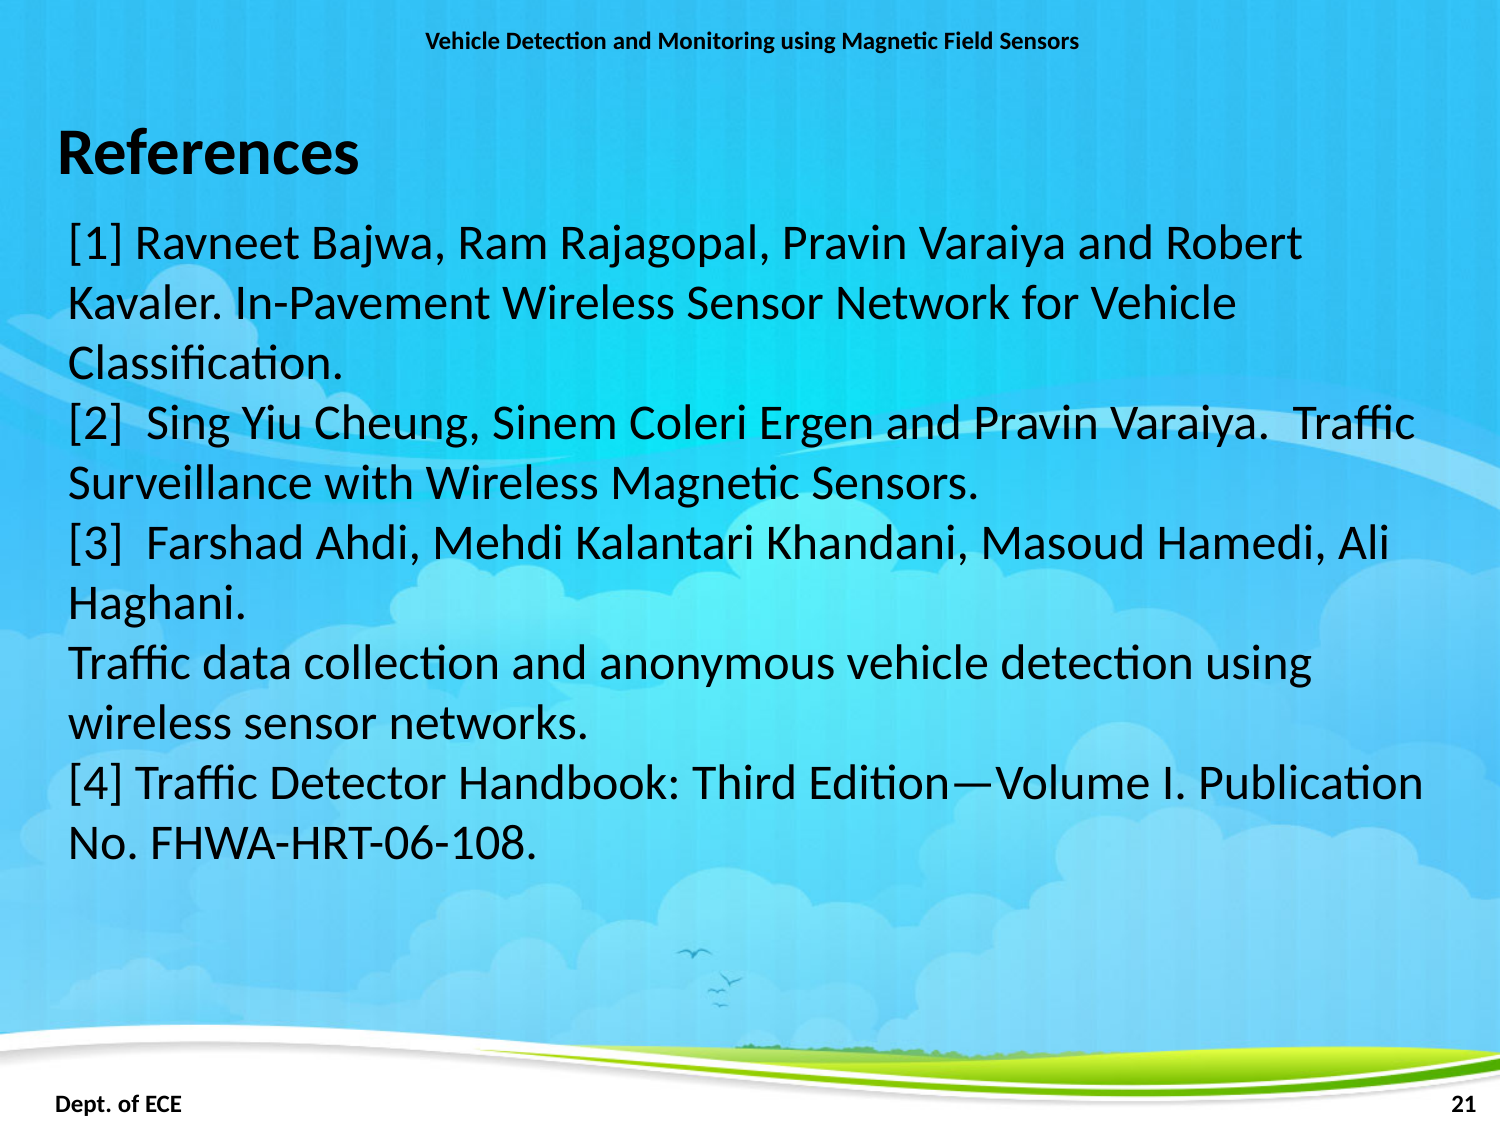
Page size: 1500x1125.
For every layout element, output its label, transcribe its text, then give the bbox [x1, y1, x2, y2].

text_box References [42, 99, 800, 202]
text_box [1] Ravneet Bajwa, Ram Rajagopal, Pravin Varaiya and Robert Kavaler. In-Pavement Wireless Sensor Network for Vehicle Classification. [2] Sing Yiu Cheung, Sinem Coleri Ergen and Pravin Varaiya. Traffic Surveillance with Wireless Magnetic Sensors. [3] Farshad Ahdi, Mehdi Kalantari Khandani, Masoud Hamedi, Ali Haghani. Traffic data collection and anonymous vehicle detection using wireless sensor networks. [4] Traffic Detector Handbook: Third Edition—Volume I. Publication No. FHWA-HRT-06-108. [53, 201, 1458, 998]
picture [0, 0, 1500, 1065]
text_box Vehicle Detection and Monitoring using Magnetic Field Sensors [402, 17, 1104, 78]
footer Dept. of ECE 21 [0, 1065, 1500, 1125]
